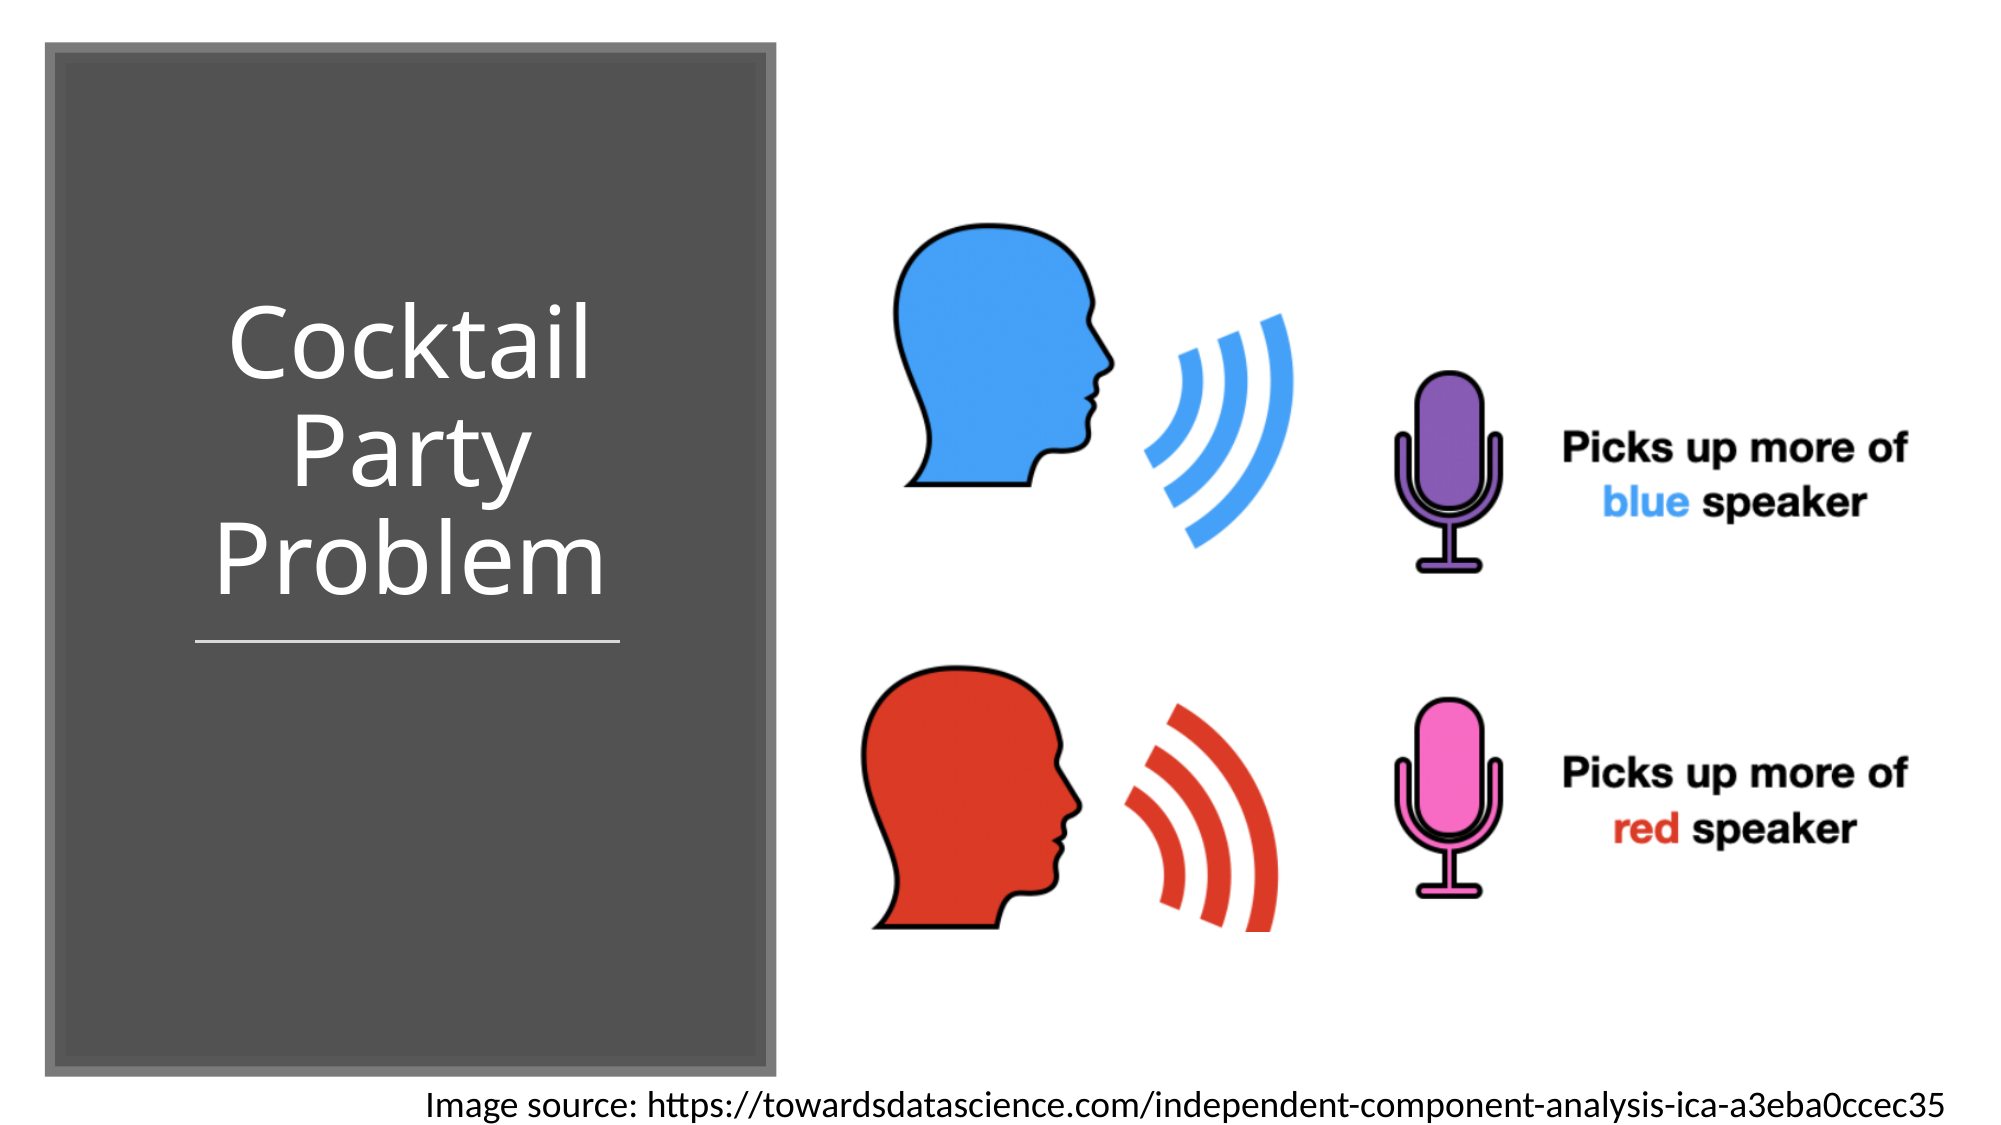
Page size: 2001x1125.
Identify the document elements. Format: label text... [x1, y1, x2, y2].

text_box [54, 52, 767, 1067]
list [845, 194, 1921, 932]
text_box Image source: https://towardsdatascience.com/independent-component-analysis-ica-a3eba0ccec35 [410, 1072, 2000, 1125]
title Cocktail Party Problem [110, 149, 711, 624]
